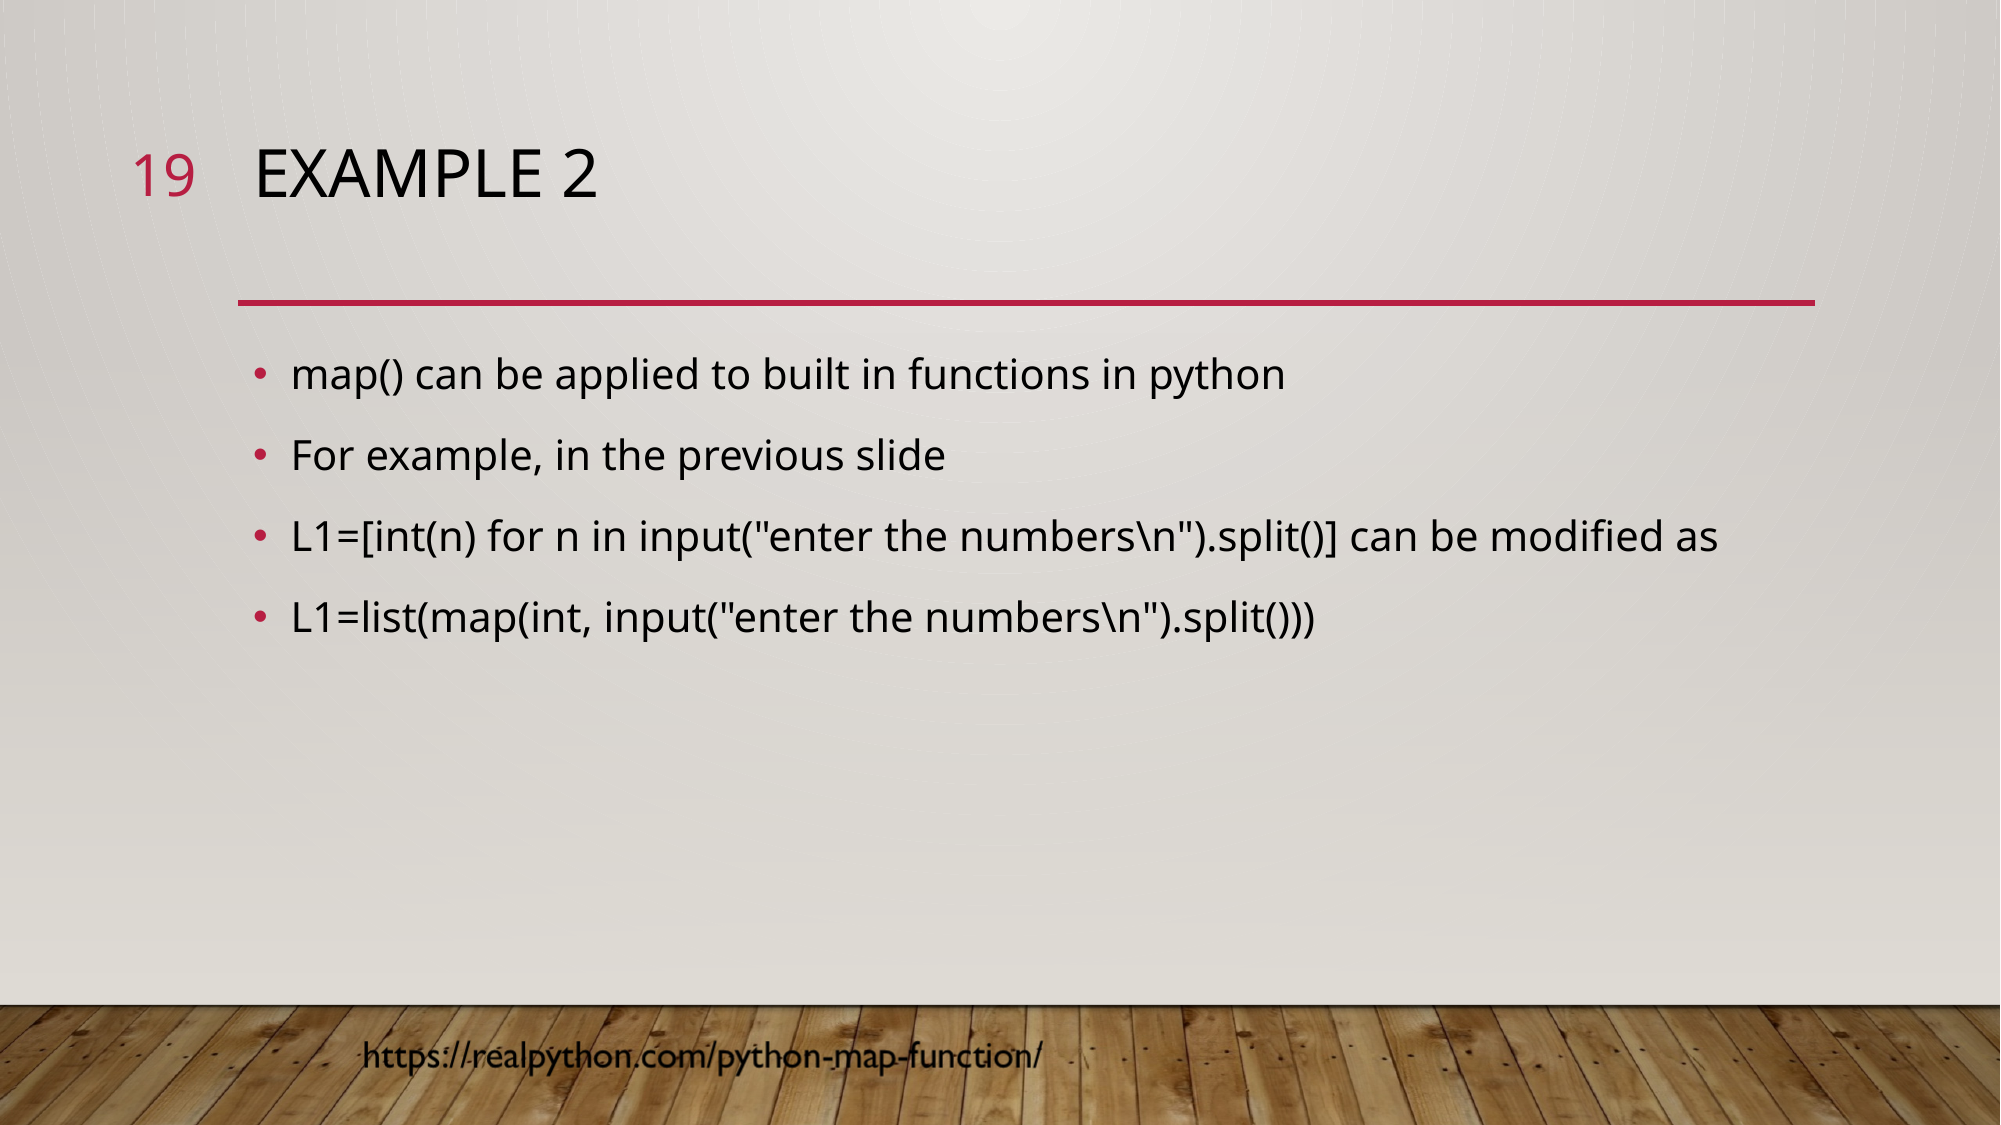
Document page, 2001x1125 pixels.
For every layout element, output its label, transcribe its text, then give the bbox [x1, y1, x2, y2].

picture [0, 1005, 2000, 1125]
title Example 2 [238, 131, 1814, 305]
slide_number 19 [78, 131, 212, 214]
list map() can be applied to built in functions in python For example, in the previous slide L1=[int(n) for n in input("enter the numbers\n").split()] can be modified as L1=list(map(int, input("enter the numbers\n").split())) [238, 330, 1814, 897]
